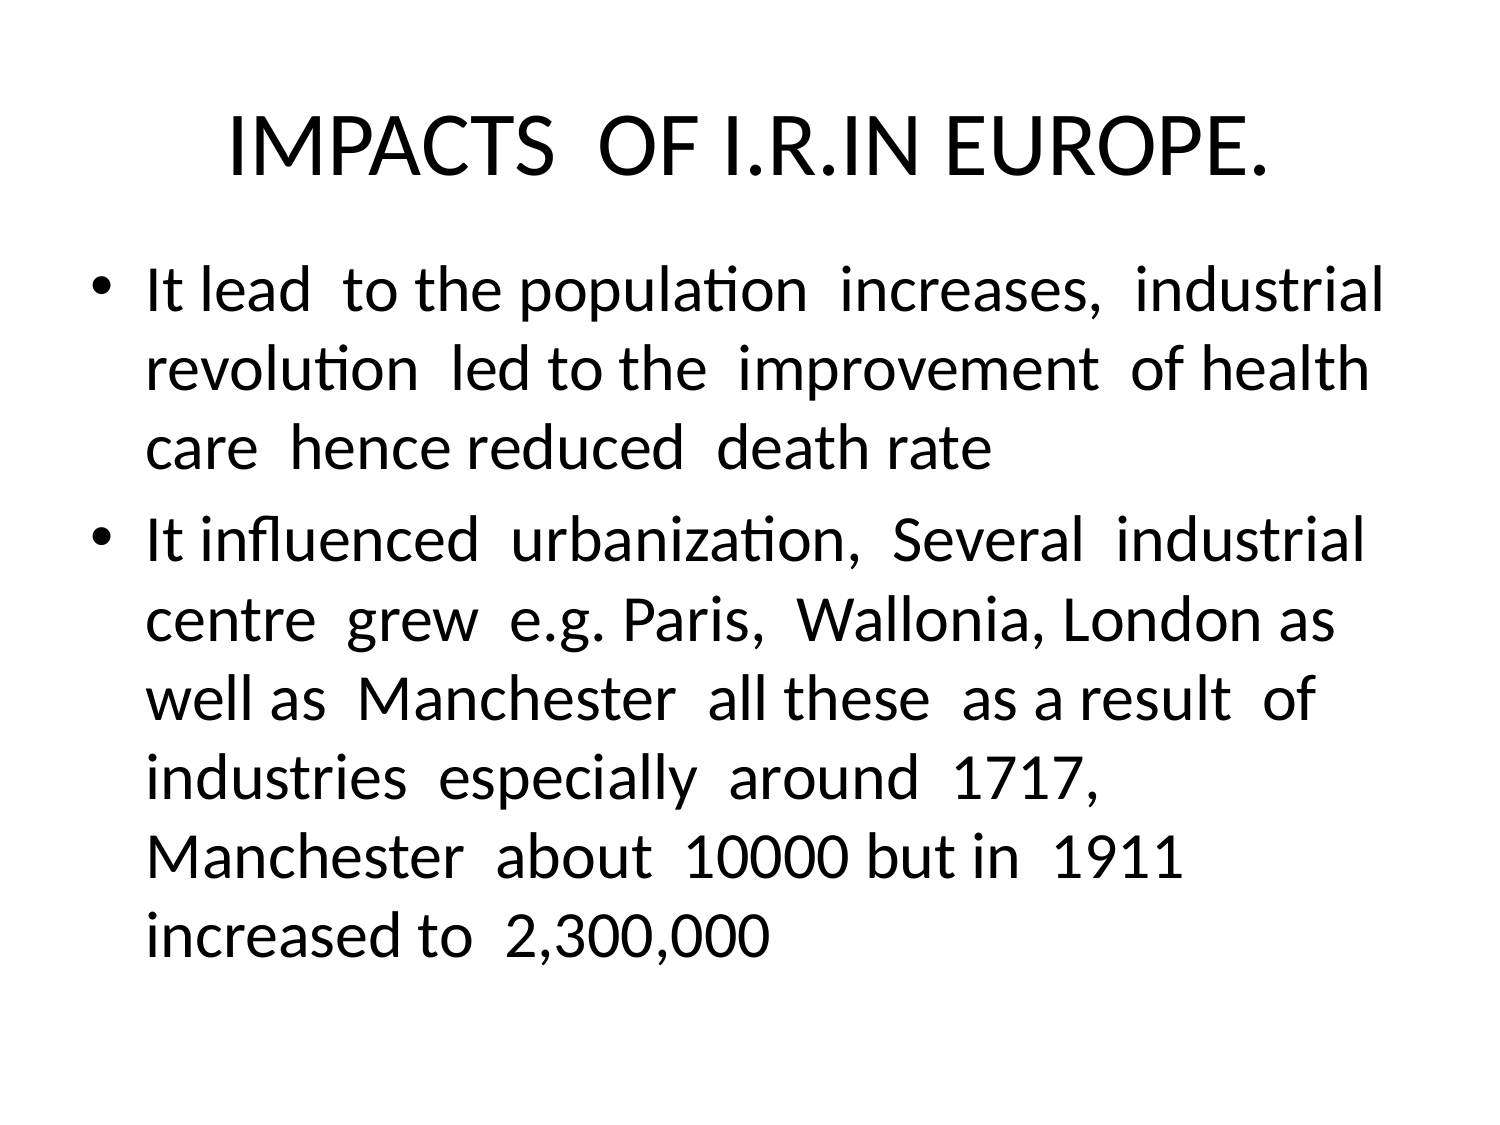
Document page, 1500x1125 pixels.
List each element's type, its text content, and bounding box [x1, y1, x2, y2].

title IMPACTS OF I.R.IN EUROPE. [75, 45, 1425, 233]
list It lead to the population increases, industrial revolution led to the improvement of health care hence reduced death rate It influenced urbanization, Several industrial centre grew e.g. Paris, Wallonia, London as well as Manchester all these as a result of industries especially around 1717, Manchester about 10000 but in 1911 increased to 2,300,000 [75, 237, 1425, 980]
